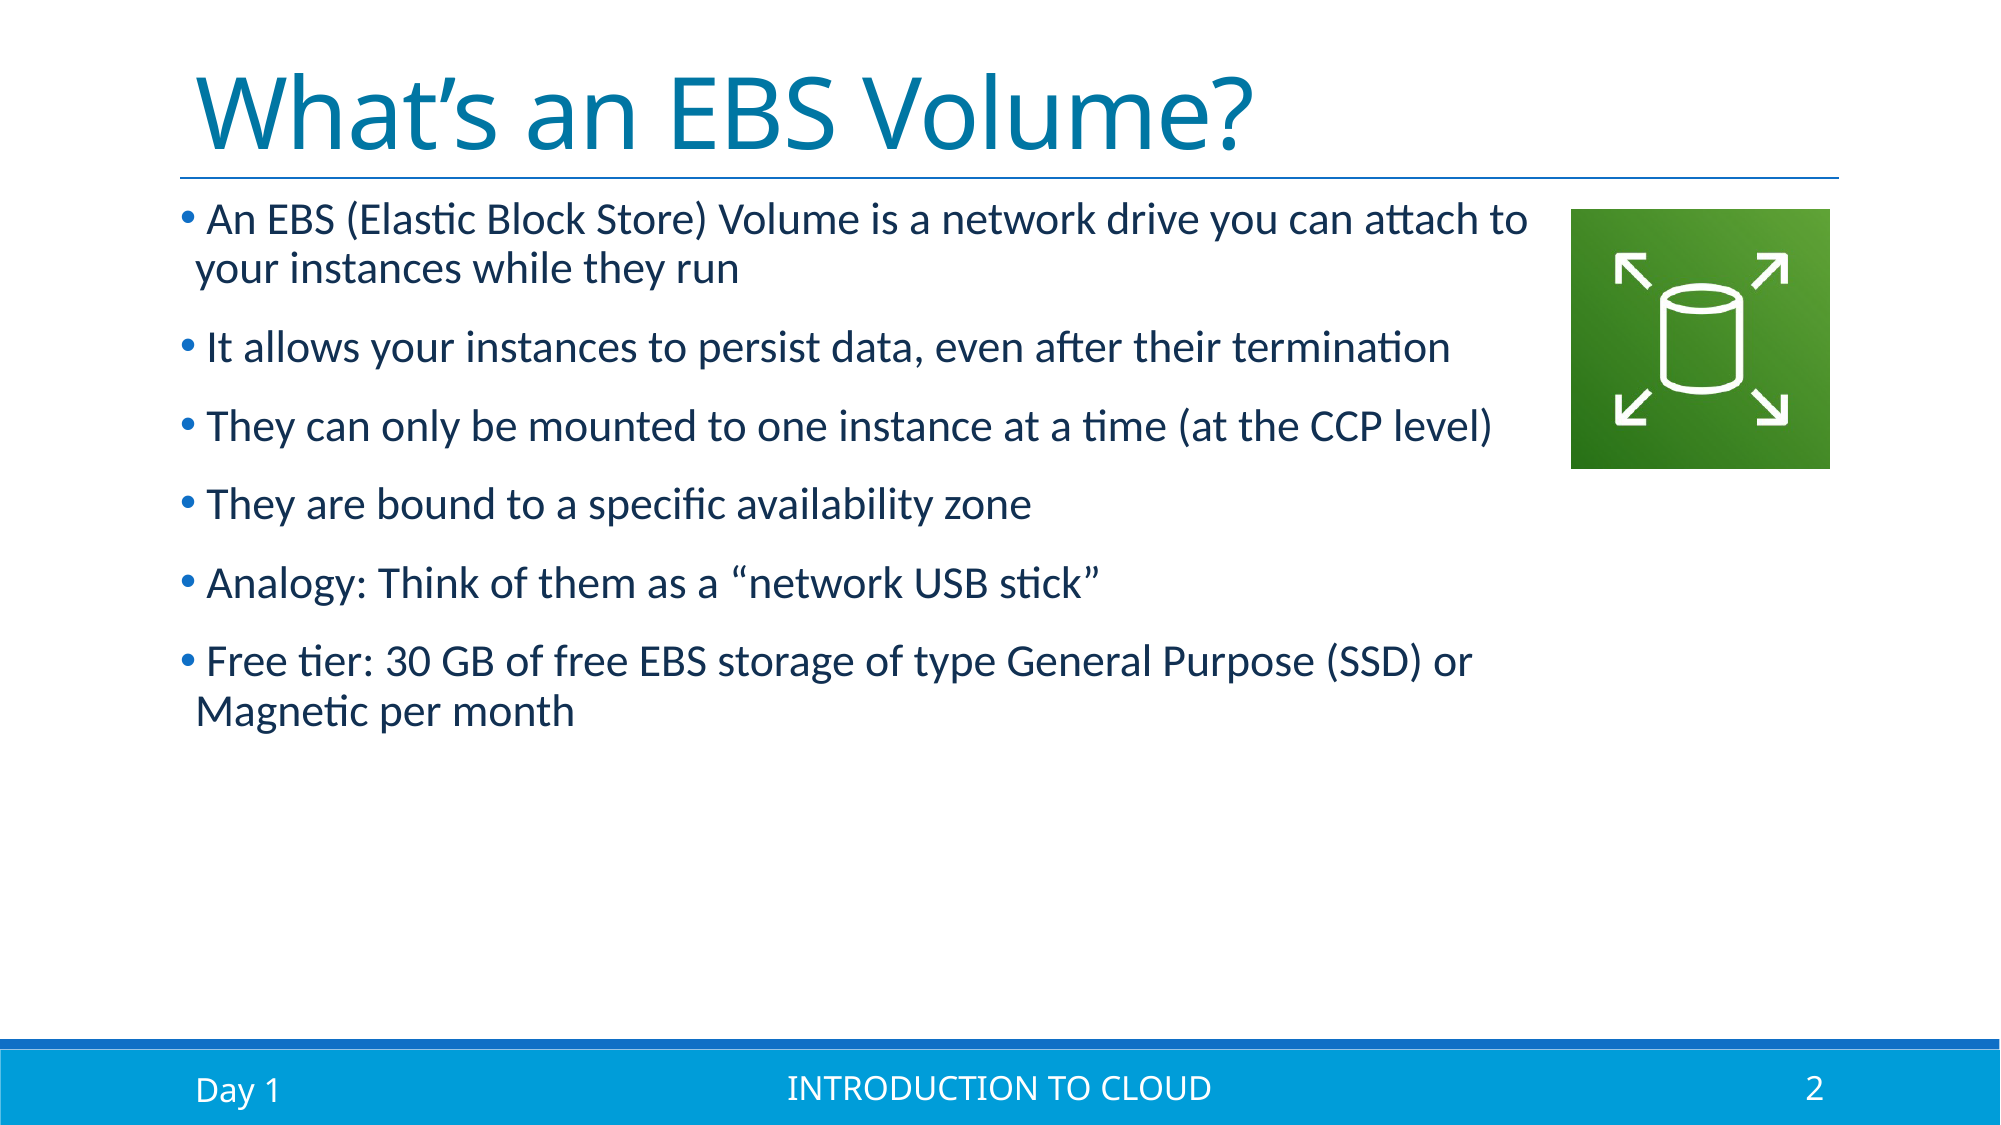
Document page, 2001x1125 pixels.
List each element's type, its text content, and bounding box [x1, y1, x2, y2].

picture [1570, 209, 1831, 469]
list An EBS (Elastic Block Store) Volume is a network drive you can attach to your instances while they run It allows your instances to persist data, even after their termination They can only be mounted to one instance at a time (at the CCP level) They are bound to a specific availability zone Analogy: Think of them as a “network USB stick” Free tier: 30 GB of free EBS storage of type General Purpose (SSD) or Magnetic per month [180, 187, 1546, 997]
slide_number Day 1 [180, 1059, 586, 1120]
footer Introduction to Cloud [604, 1059, 1396, 1120]
slide_number 2 [1624, 1059, 1840, 1120]
title What’s an EBS Volume? [180, 47, 1830, 178]
